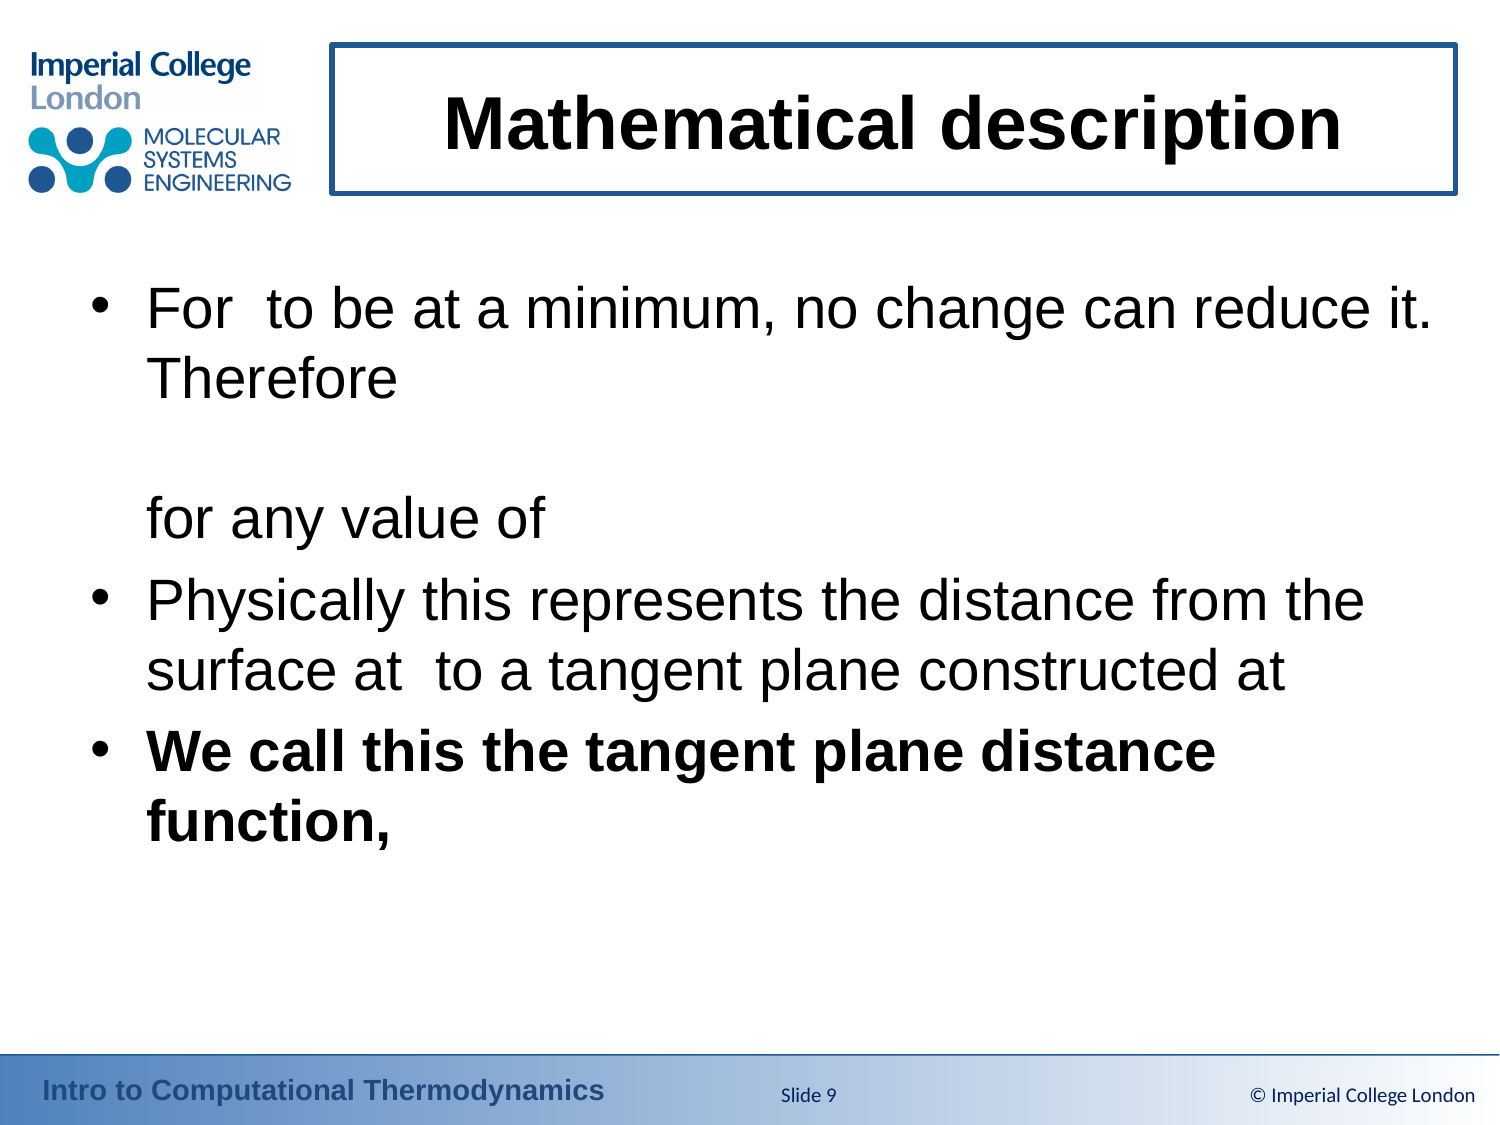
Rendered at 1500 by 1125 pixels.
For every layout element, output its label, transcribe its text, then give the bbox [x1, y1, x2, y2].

footer © Imperial College London [1234, 1073, 1495, 1115]
slide_number Slide 9 [667, 1073, 952, 1115]
picture [27, 125, 293, 194]
picture [27, 45, 265, 113]
title Mathematical description [329, 42, 1458, 196]
